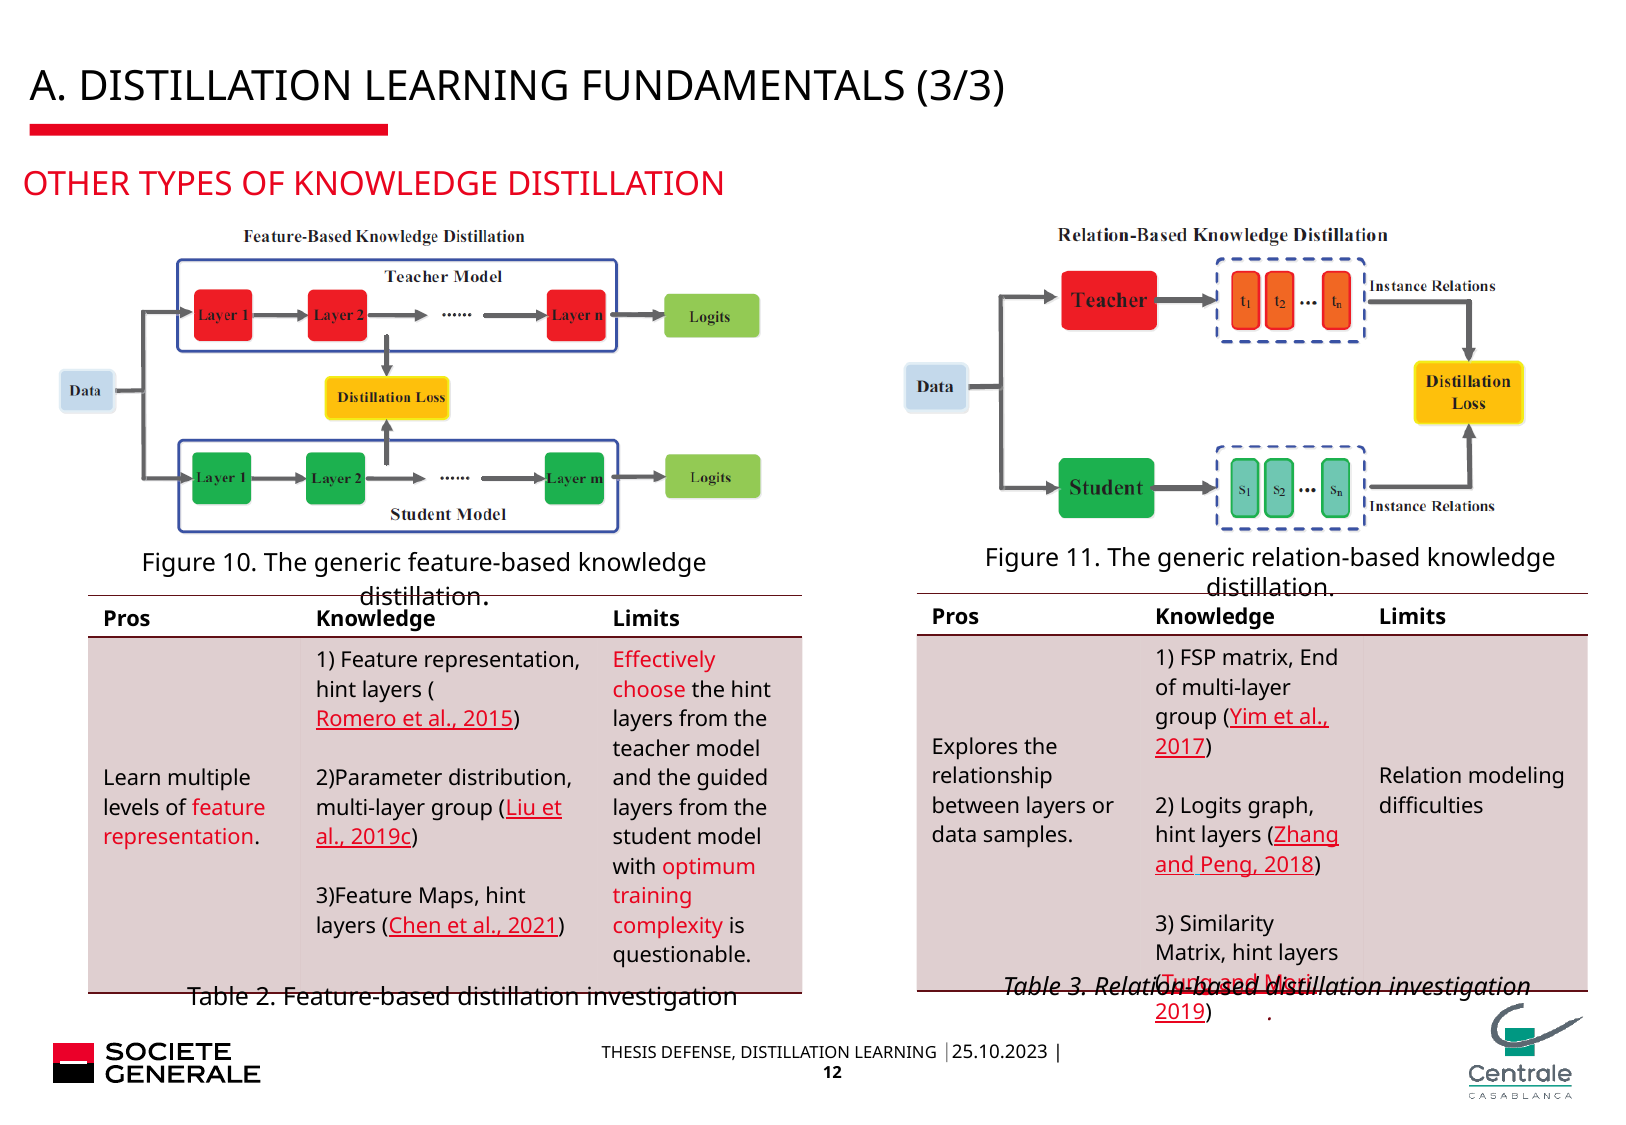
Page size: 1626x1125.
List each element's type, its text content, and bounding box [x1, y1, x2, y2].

table_header Limits [598, 596, 802, 636]
text_box Table 2. Feature-based distillation investigation [88, 973, 845, 1018]
table_header Knowledge [301, 596, 598, 636]
table_cell Effectively choose the hint layers from the teacher model and the guided layers from the student model with optimum training complexity is questionable. [598, 638, 802, 973]
table_header Pros [917, 594, 1140, 634]
table_cell Learn multiple levels of feature representation. [88, 638, 301, 973]
table_header Knowledge [1140, 594, 1364, 634]
table_cell Explores the relationship between layers or data samples. [917, 636, 1140, 990]
text_box Figure 11. The generic relation-based knowledge distillation. [916, 534, 1625, 609]
text_box A. Distillation learning fundamentals (3/3) [14, 63, 1391, 116]
text_box Figure 10. The generic feature-based knowledge distillation. [67, 538, 783, 619]
table_cell 1) Feature representation, hint layers (Romero et al., 2015) 2)Parameter distribution, multi-layer group (Liu et al., 2019c) 3)Feature Maps, hint layers (Chen et al., 2021) [301, 638, 598, 973]
picture [1467, 1001, 1585, 1100]
table_cell 1) FSP matrix, End of multi-layer group (Yim et al., 2017) 2) Logits graph, hint layers (Zhang and Peng, 2018) 3) Similarity Matrix, hint layers (Tung and Mori, 2019) [1140, 636, 1364, 973]
title Other types of Knowledge distillation [22, 170, 1542, 202]
picture [44, 223, 771, 539]
picture [899, 217, 1542, 534]
table_cell Relation modeling difficulties [1364, 636, 1588, 990]
table_header Pros [88, 596, 301, 636]
text_box Table 3. Relation-based distillation investigation . [978, 973, 1564, 1032]
table_header Limits [1364, 594, 1588, 634]
